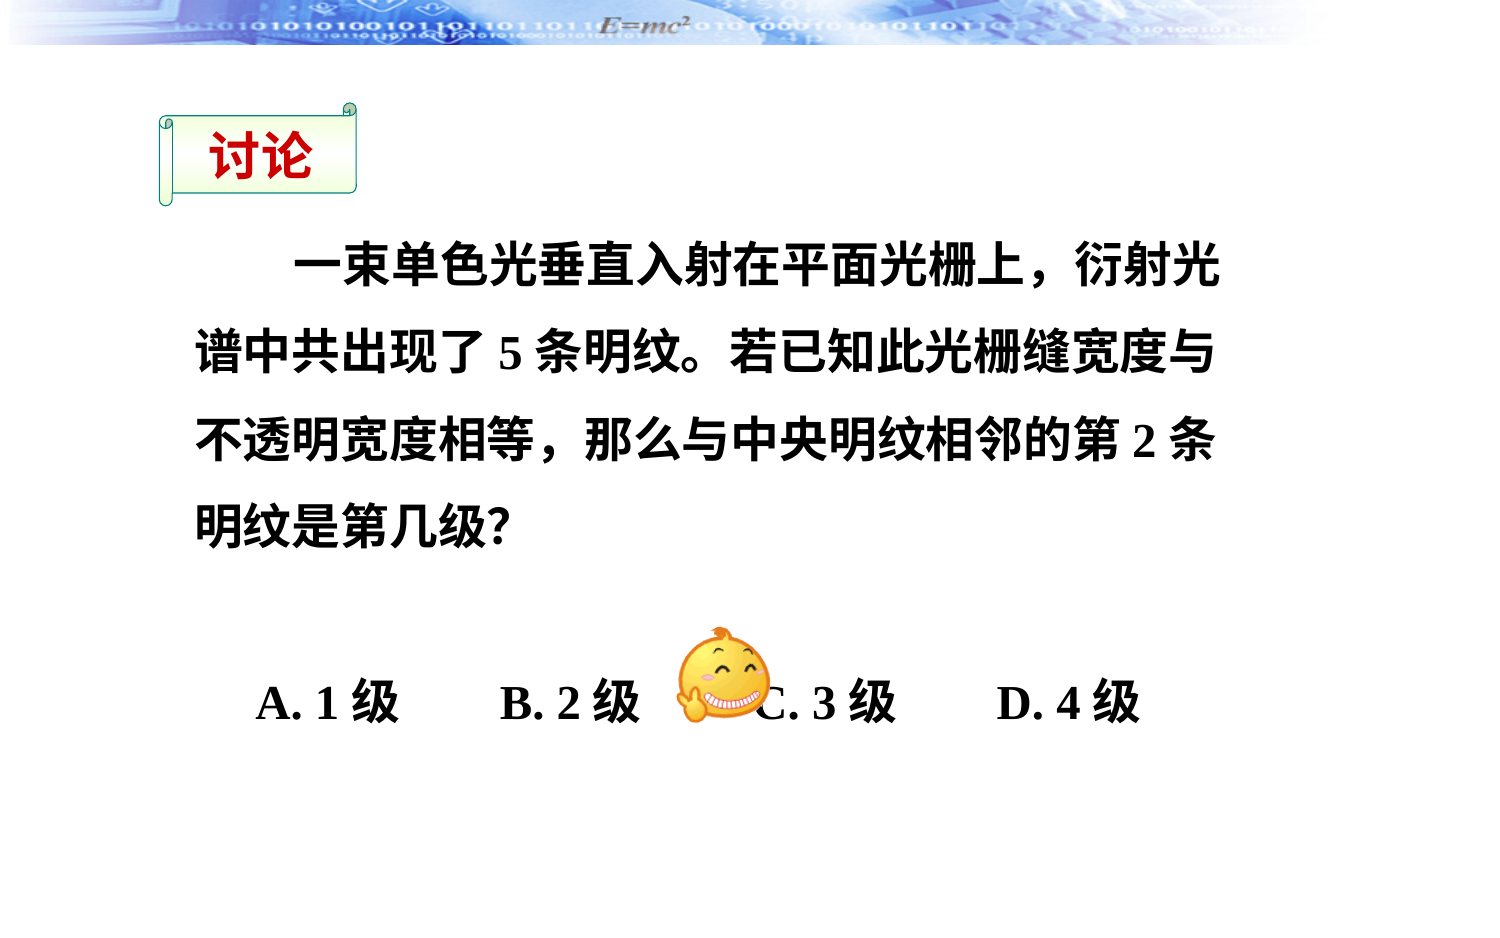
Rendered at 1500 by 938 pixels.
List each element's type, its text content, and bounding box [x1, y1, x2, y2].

picture [0, 0, 1500, 45]
text_box 一束单色光垂直入射在平面光栅上，衍射光谱中共出现了5条明纹。若已知此光栅缝宽度与不透明宽度相等，那么与中央明纹相邻的第2条明纹是第几级？ A. 1级 B. 2级 C. 3级 D. 4级 [179, 197, 1268, 737]
picture [668, 610, 779, 729]
text_box 讨论 [159, 102, 357, 206]
